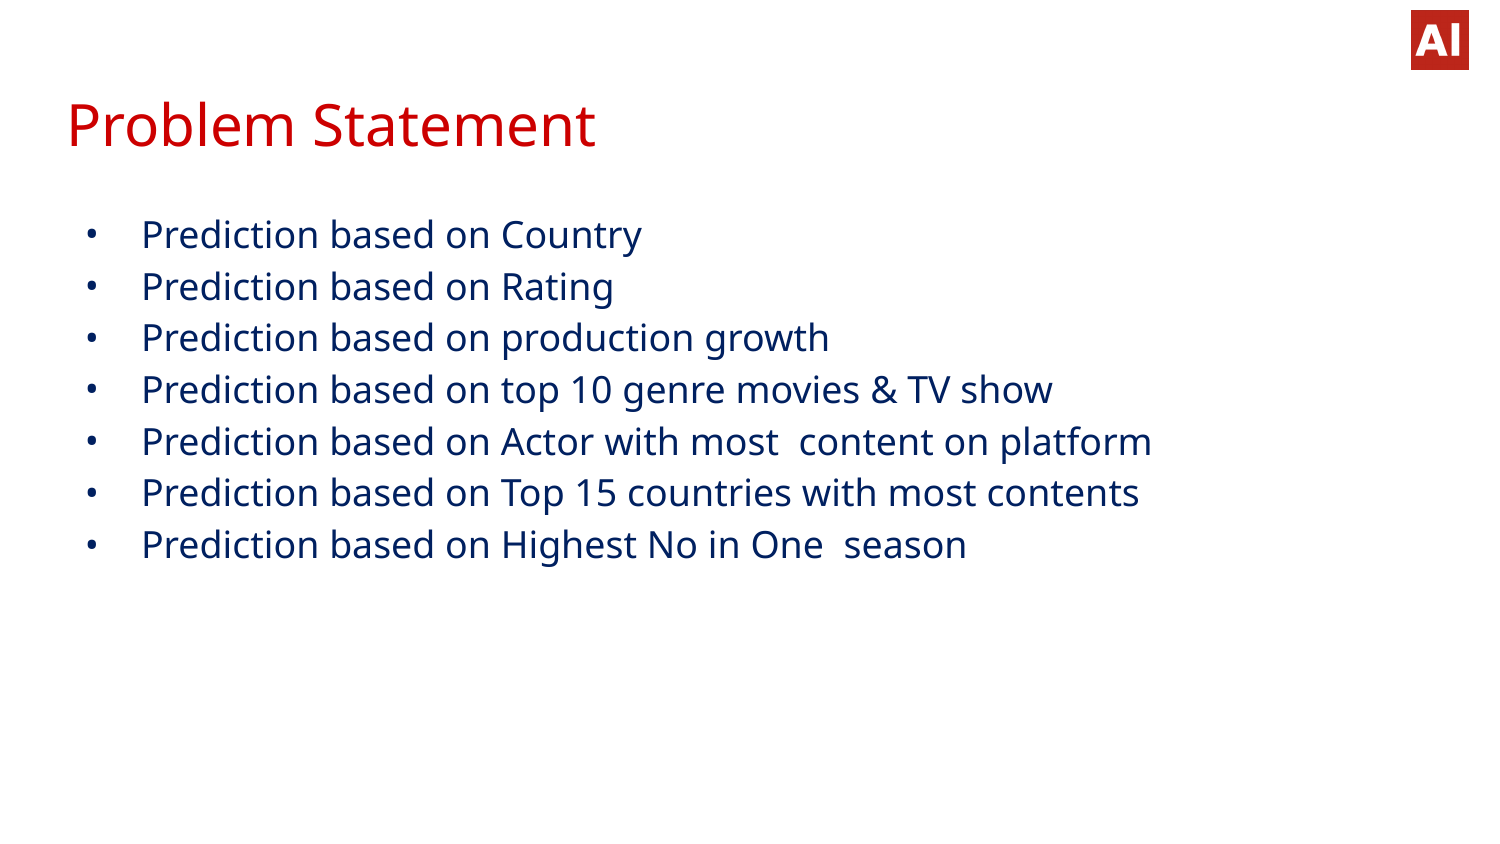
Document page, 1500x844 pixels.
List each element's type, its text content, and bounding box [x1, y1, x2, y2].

title Problem Statement [51, 72, 1449, 167]
picture [1411, 10, 1469, 70]
list Prediction based on Country Prediction based on Rating Prediction based on production growth Prediction based on top 10 genre movies & TV show Prediction based on Actor with most content on platform Prediction based on Top 15 countries with most contents Prediction based on Highest No in One season [51, 189, 1449, 750]
